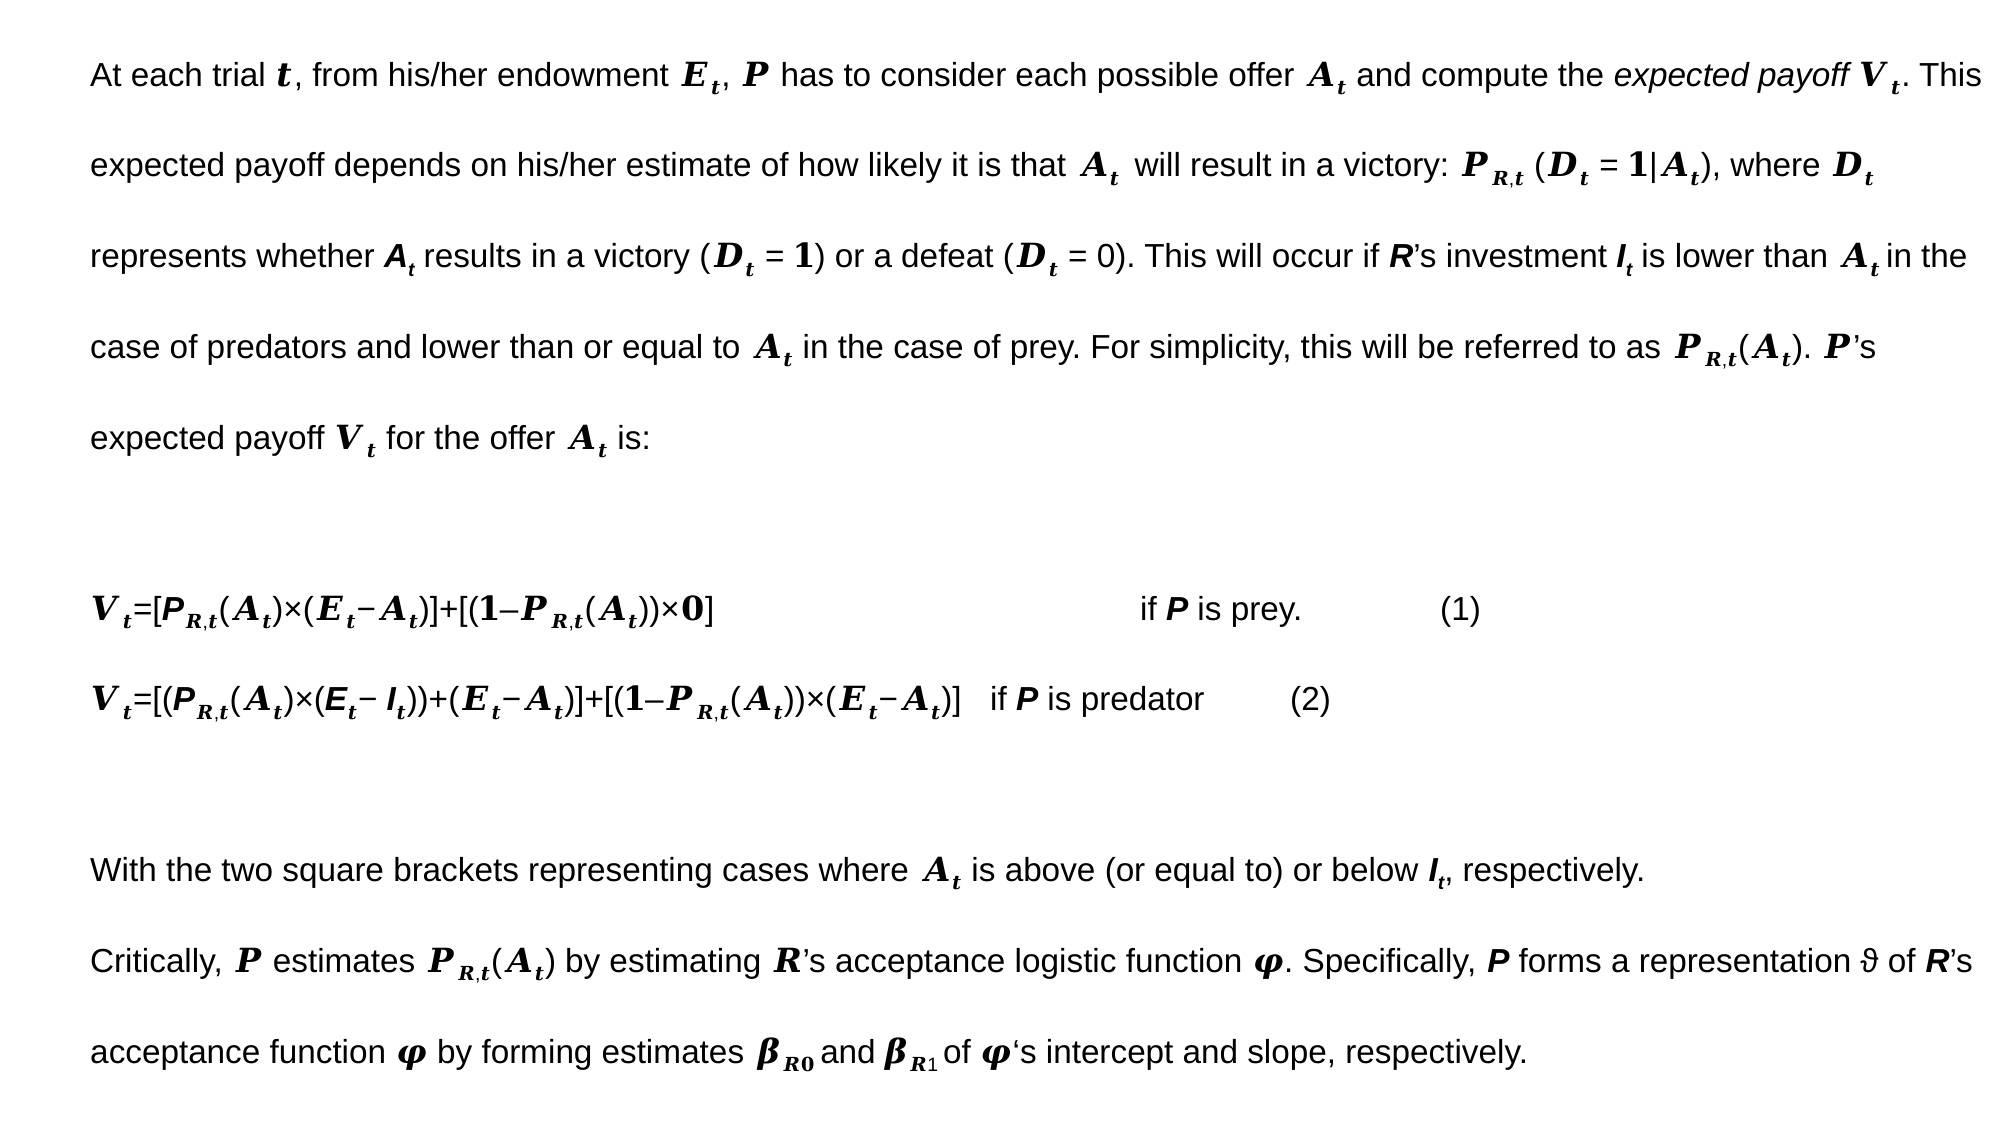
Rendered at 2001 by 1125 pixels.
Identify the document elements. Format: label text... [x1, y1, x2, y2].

text_box At each trial 𝒕, from his/her endowment 𝑬𝒕, 𝑷 has to consider each possible offer 𝑨𝒕 and compute the expected payoff 𝑽𝒕. This expected payoff depends on his/her estimate of how likely it is that 𝑨𝒕 will result in a victory: 𝑷𝑹,𝒕 (𝑫𝒕 = 𝟏|𝑨𝒕), where 𝑫𝒕 represents whether At results in a victory (𝑫𝒕 = 𝟏) or a defeat (𝑫𝒕 = 0). This will occur if R’s investment It is lower than 𝑨𝒕 in the case of predators and lower than or equal to 𝑨𝒕 in the case of prey. For simplicity, this will be referred to as 𝑷𝑹,𝒕(𝑨𝒕). 𝑷’s expected payoff 𝑽𝒕 for the offer 𝑨𝒕 is: 𝑽𝒕=[P𝑹,𝒕(𝑨𝒕)×(𝑬𝒕−𝑨𝒕)]+[(𝟏–𝑷𝑹,𝒕(𝑨𝒕))×𝟎] if P is prey. (1) 𝑽𝒕=[(P𝑹,𝒕(𝑨𝒕)×(E𝒕− I𝒕))+(𝑬𝒕−𝑨𝒕)]+[(𝟏–𝑷𝑹,𝒕(𝑨𝒕))×(𝑬𝒕−𝑨𝒕)] if P is predator (2) With the two square brackets representing cases where 𝑨𝒕 is above (or equal to) or below It, respectively. Critically, 𝑷 estimates 𝑷𝑹,𝒕(𝑨𝒕) by estimating 𝑹’s acceptance logistic function 𝝋. Specifically, P forms a representation ϑ of R’s acceptance function 𝝋 by forming estimates 𝜷𝑹𝟎 and 𝜷𝑹1 of 𝝋‘s intercept and slope, respectively. 𝑷𝑹,𝒕(𝑨𝒕)=𝟏/(𝟏+𝒆𝒙𝒑(−(𝜷𝑹𝟎,𝒕+𝜷𝑹𝟏,𝒕×𝑨𝒕))) (3) [75, 0, 2000, 1125]
